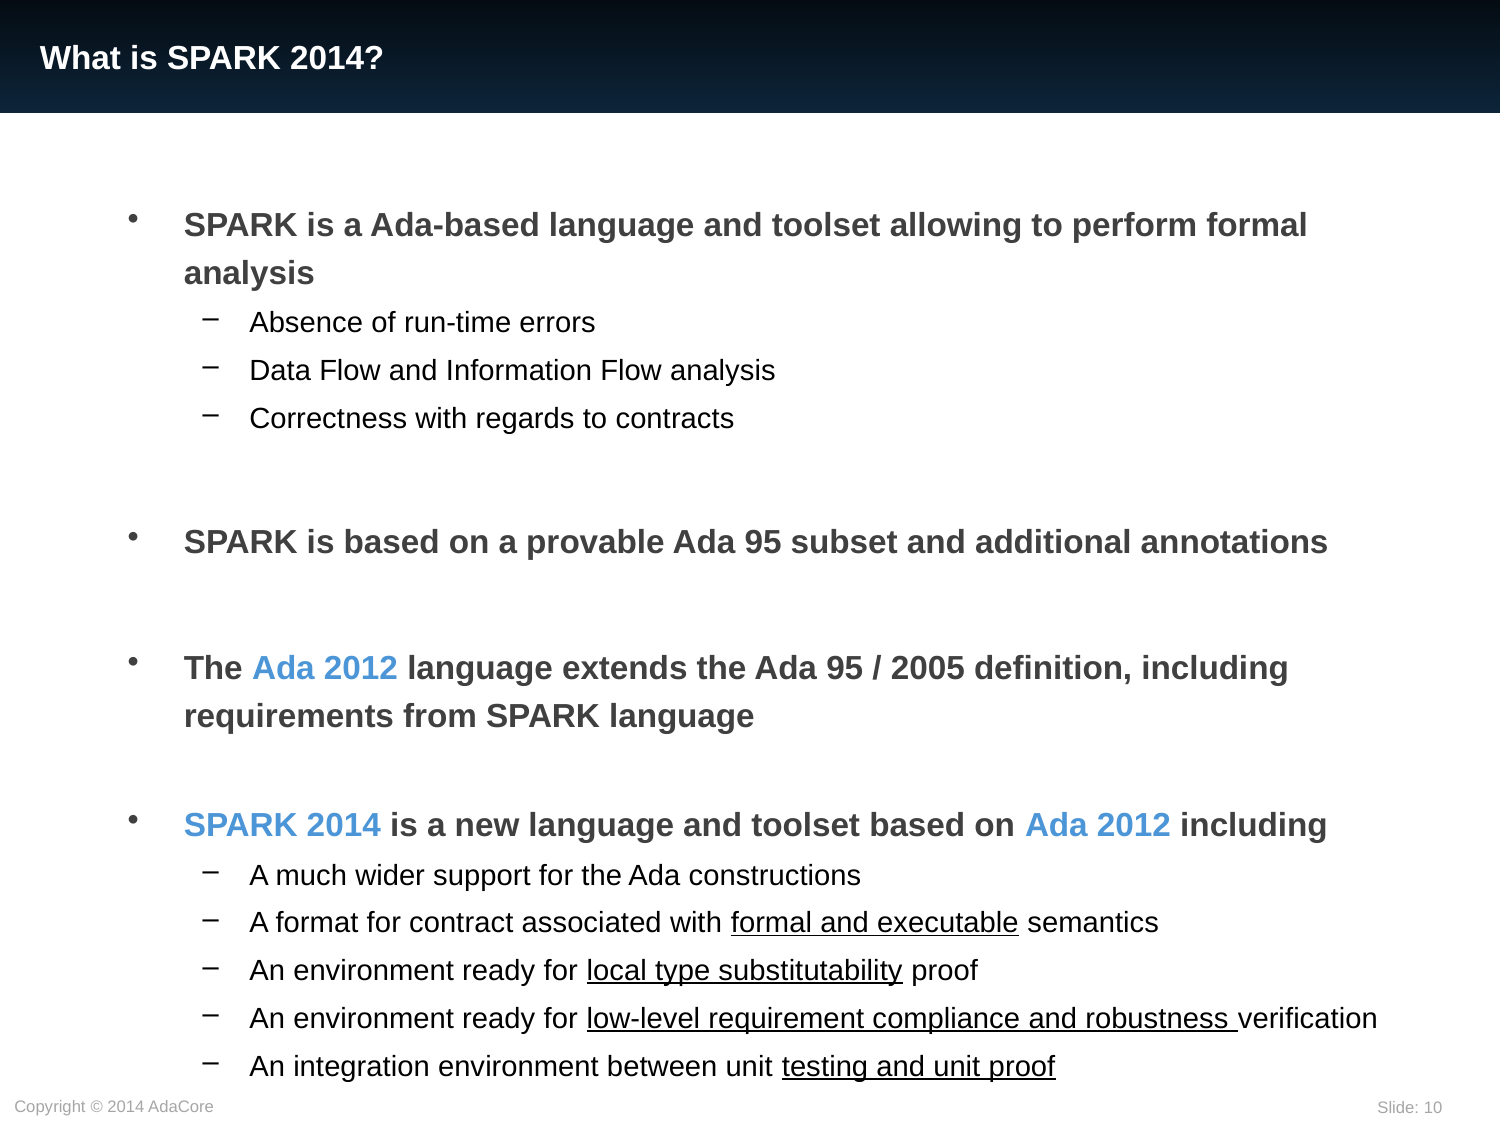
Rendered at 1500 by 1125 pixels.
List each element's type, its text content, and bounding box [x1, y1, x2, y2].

title What is SPARK 2014? [24, 12, 1338, 100]
list SPARK is a Ada-based language and toolset allowing to perform formal analysis Absence of run-time errors Data Flow and Information Flow analysis Correctness with regards to contracts SPARK is based on a provable Ada 95 subset and additional annotations The Ada 2012 language extends the Ada 95 / 2005 definition, including requirements from SPARK language SPARK 2014 is a new language and toolset based on Ada 2012 including A much wider support for the Ada constructions A format for contract associated with formal and executable semantics An environment ready for local type substitutability proof An environment ready for low-level requirement compliance and robustness verification An integration environment between unit testing and unit proof [112, 187, 1401, 1063]
